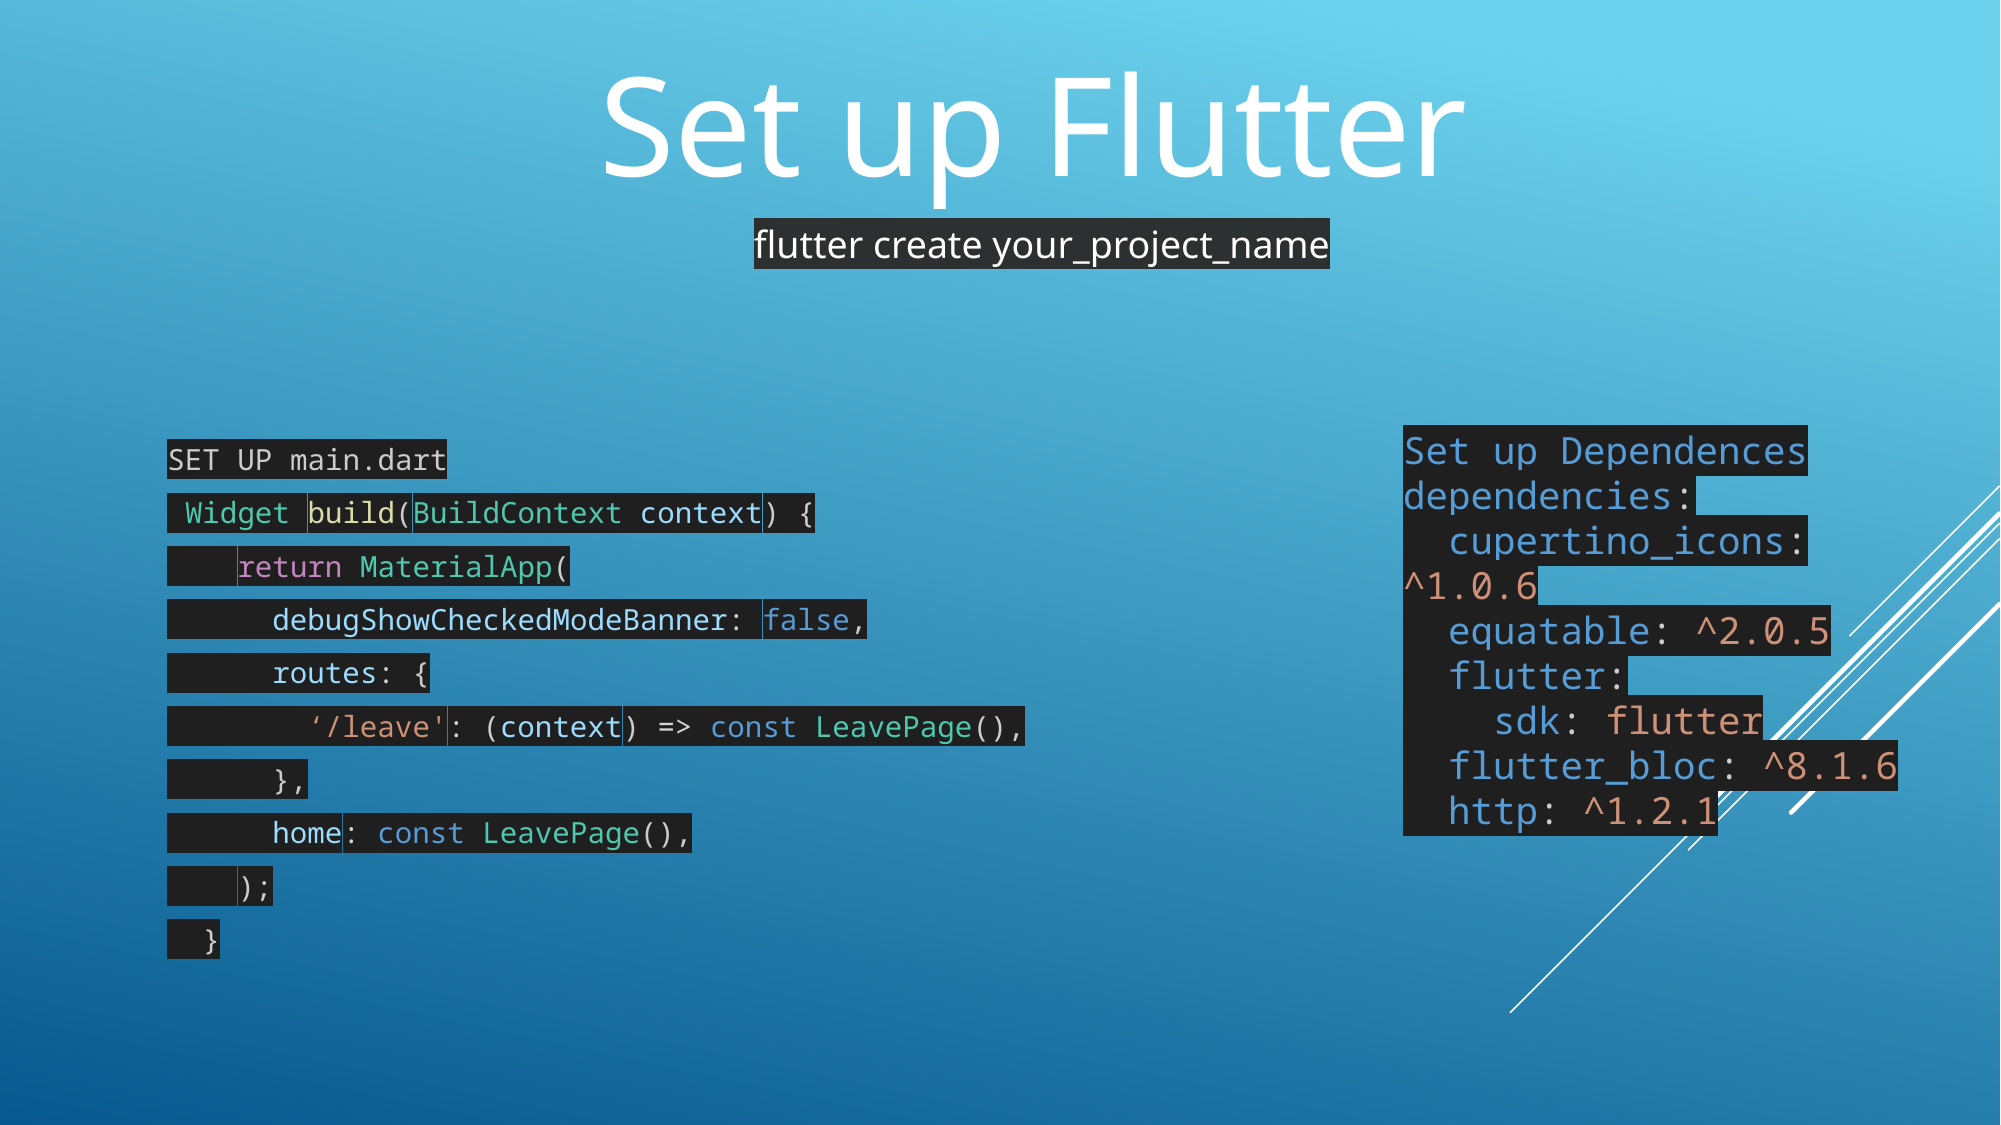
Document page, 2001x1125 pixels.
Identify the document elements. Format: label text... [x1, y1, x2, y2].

text_box flutter create your_project_name [739, 213, 1741, 273]
text_box Set up Flutter [584, 31, 1520, 212]
text_box Set up Dependences dependencies: cupertino_icons: ^1.0.6 equatable: ^2.0.5 flutter: sdk: flutter flutter_bloc: ^8.1.6 http: ^1.2.1 [1388, 419, 1953, 930]
list SET UP main.dart Widget build(BuildContext context) { return MaterialApp( debugShowCheckedModeBanner: false, routes: { ‘/leave': (context) => const LeavePage(), }, home: const LeavePage(), ); } [152, 420, 1071, 1032]
